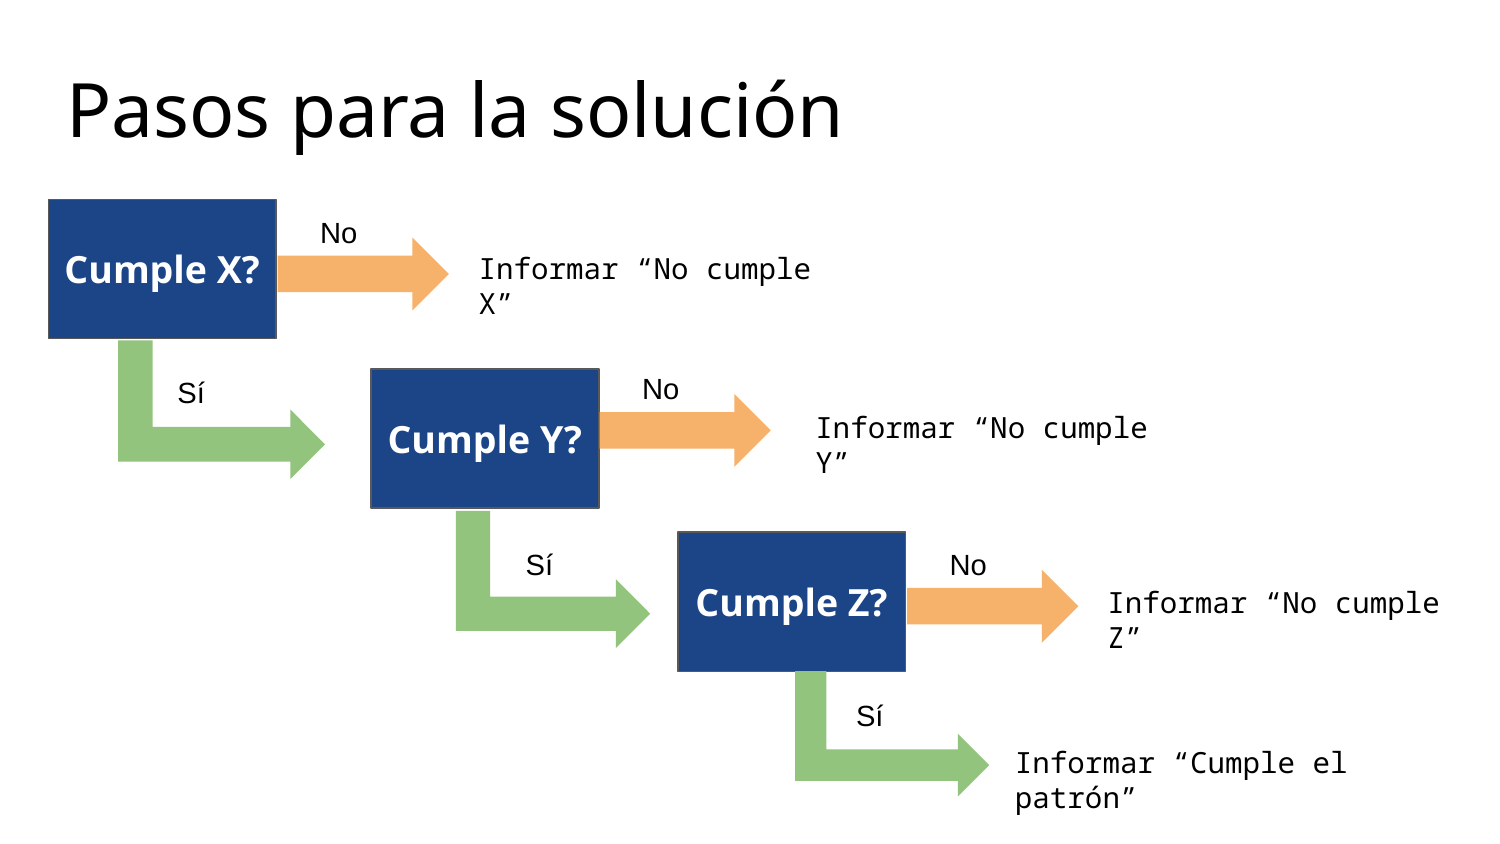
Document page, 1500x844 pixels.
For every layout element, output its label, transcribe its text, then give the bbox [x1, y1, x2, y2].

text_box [455, 510, 906, 672]
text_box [117, 340, 600, 509]
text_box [277, 199, 861, 311]
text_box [599, 355, 1198, 468]
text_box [906, 531, 1476, 643]
text_box Cumple X? [48, 199, 277, 339]
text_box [794, 670, 1471, 803]
title Pasos para la solución [51, 48, 1449, 142]
